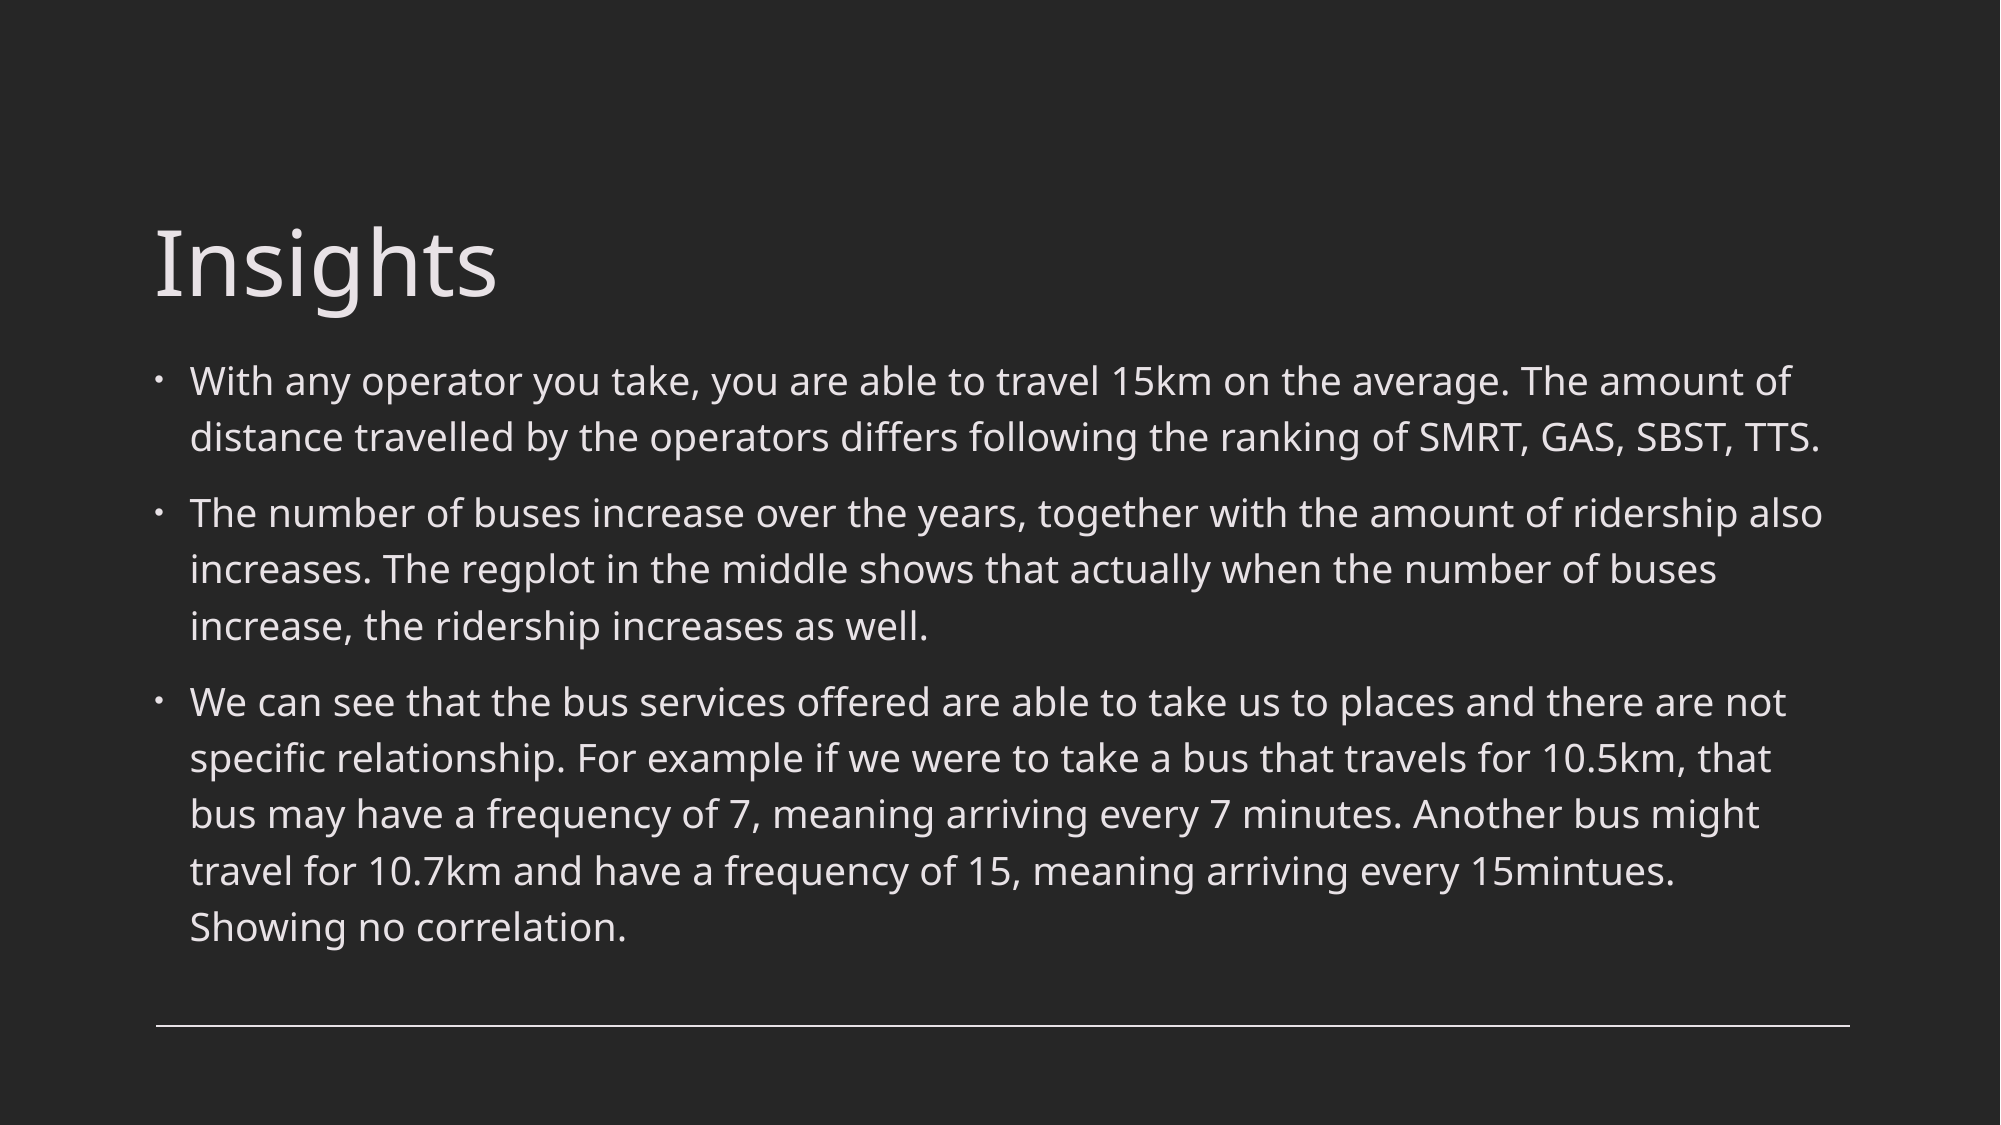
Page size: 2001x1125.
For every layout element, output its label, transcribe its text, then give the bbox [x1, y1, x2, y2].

title Insights [139, 143, 1850, 322]
list With any operator you take, you are able to travel 15km on the average. The amount of distance travelled by the operators differs following the ranking of SMRT, GAS, SBST, TTS. The number of buses increase over the years, together with the amount of ridership also increases. The regplot in the middle shows that actually when the number of buses increase, the ridership increases as well. We can see that the bus services offered are able to take us to places and there are not specific relationship. For example if we were to take a bus that travels for 10.5km, that bus may have a frequency of 7, meaning arriving every 7 minutes. Another bus might travel for 10.7km and have a frequency of 15, meaning arriving every 15mintues. Showing no correlation. [139, 338, 1850, 980]
